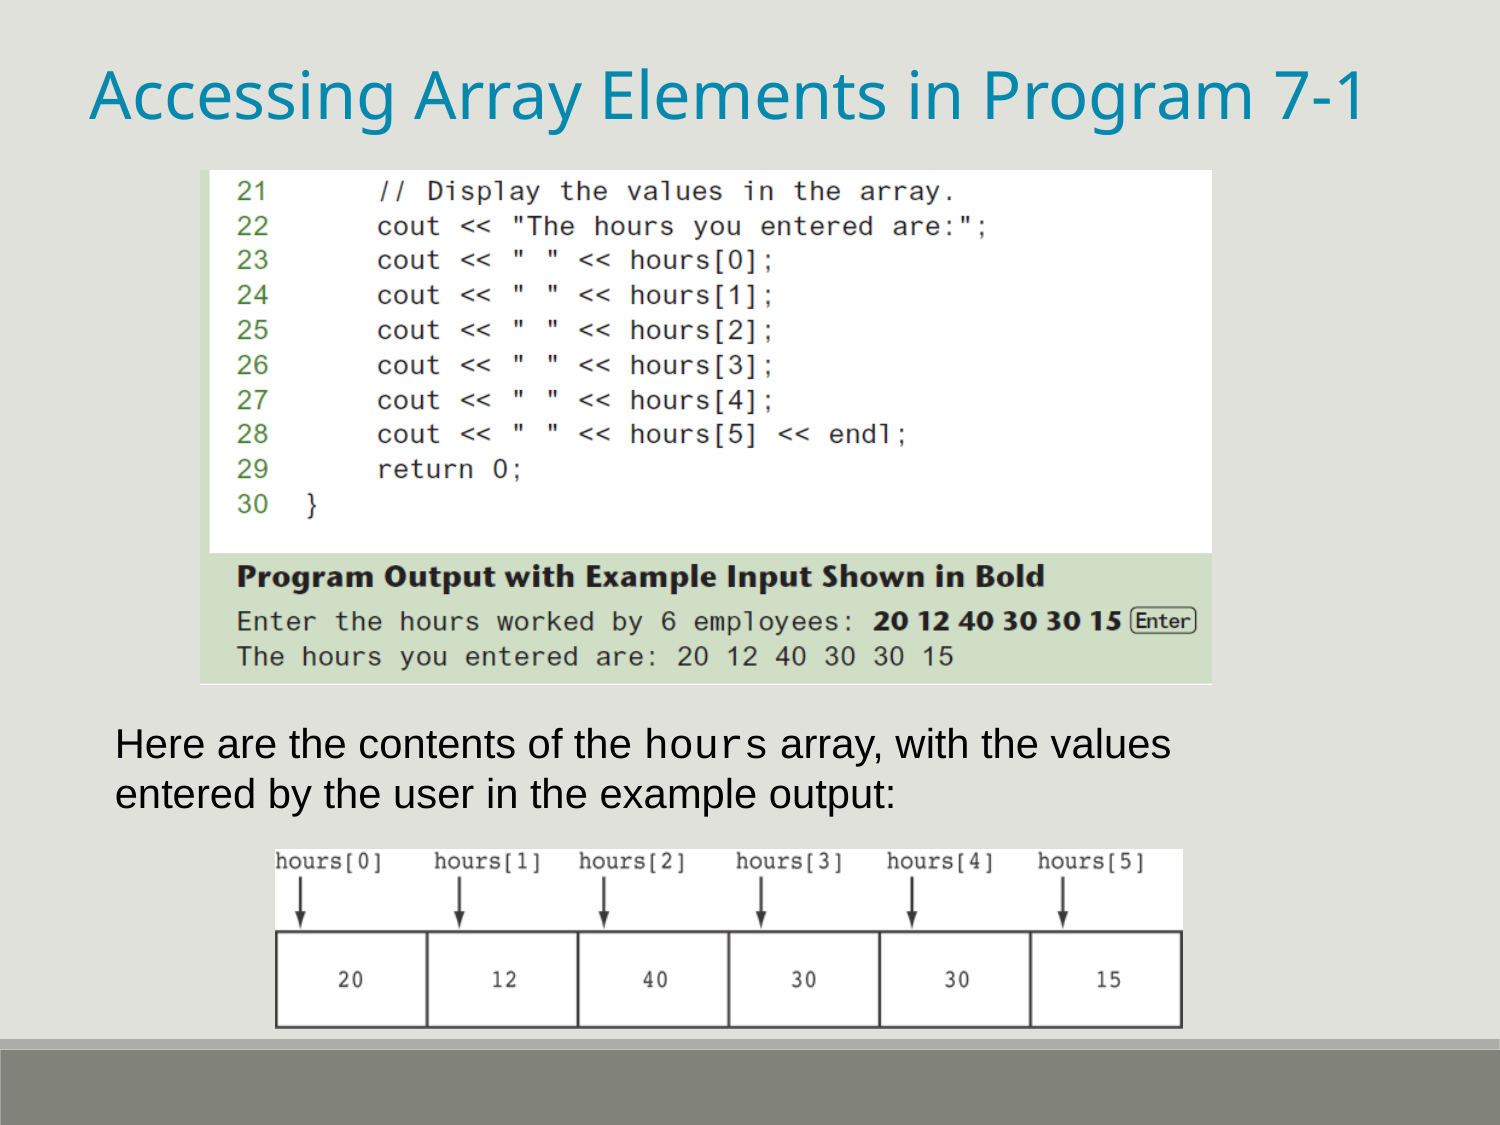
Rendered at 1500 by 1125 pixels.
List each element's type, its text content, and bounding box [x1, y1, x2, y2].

picture [199, 170, 1213, 686]
picture [274, 849, 1184, 1029]
text_box Accessing Array Elements in Program 7-1 [74, 45, 1425, 233]
text_box Here are the contents of the hours array, with the values entered by the user in the example output: [99, 709, 1263, 825]
